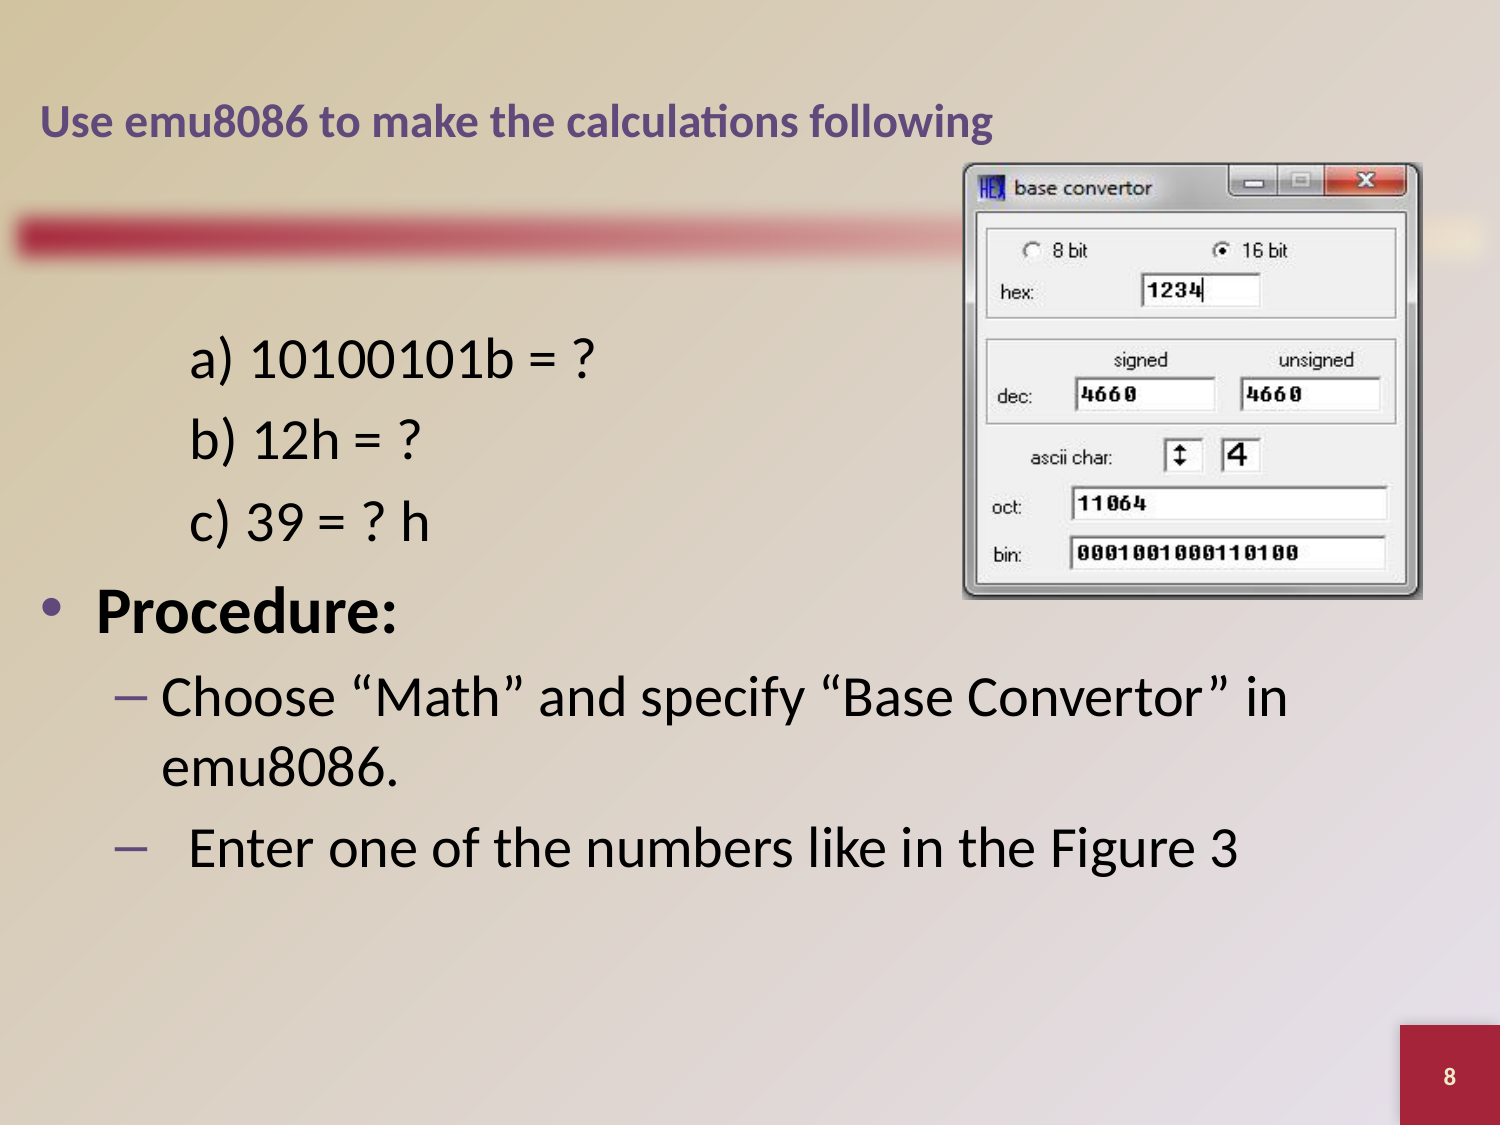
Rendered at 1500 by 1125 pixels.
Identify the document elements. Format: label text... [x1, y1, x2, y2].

picture [962, 162, 1423, 601]
list a) 10100101b = ? b) 12h = ? c) 39 = ? h Procedure: Choose “Math” and specify “Base Convertor” in emu8086. Enter one of the numbers like in the Figure 3 [24, 312, 1475, 888]
title Use emu8086 to make the calculations following [24, 24, 1475, 213]
slide_number 8 [1400, 1025, 1500, 1125]
